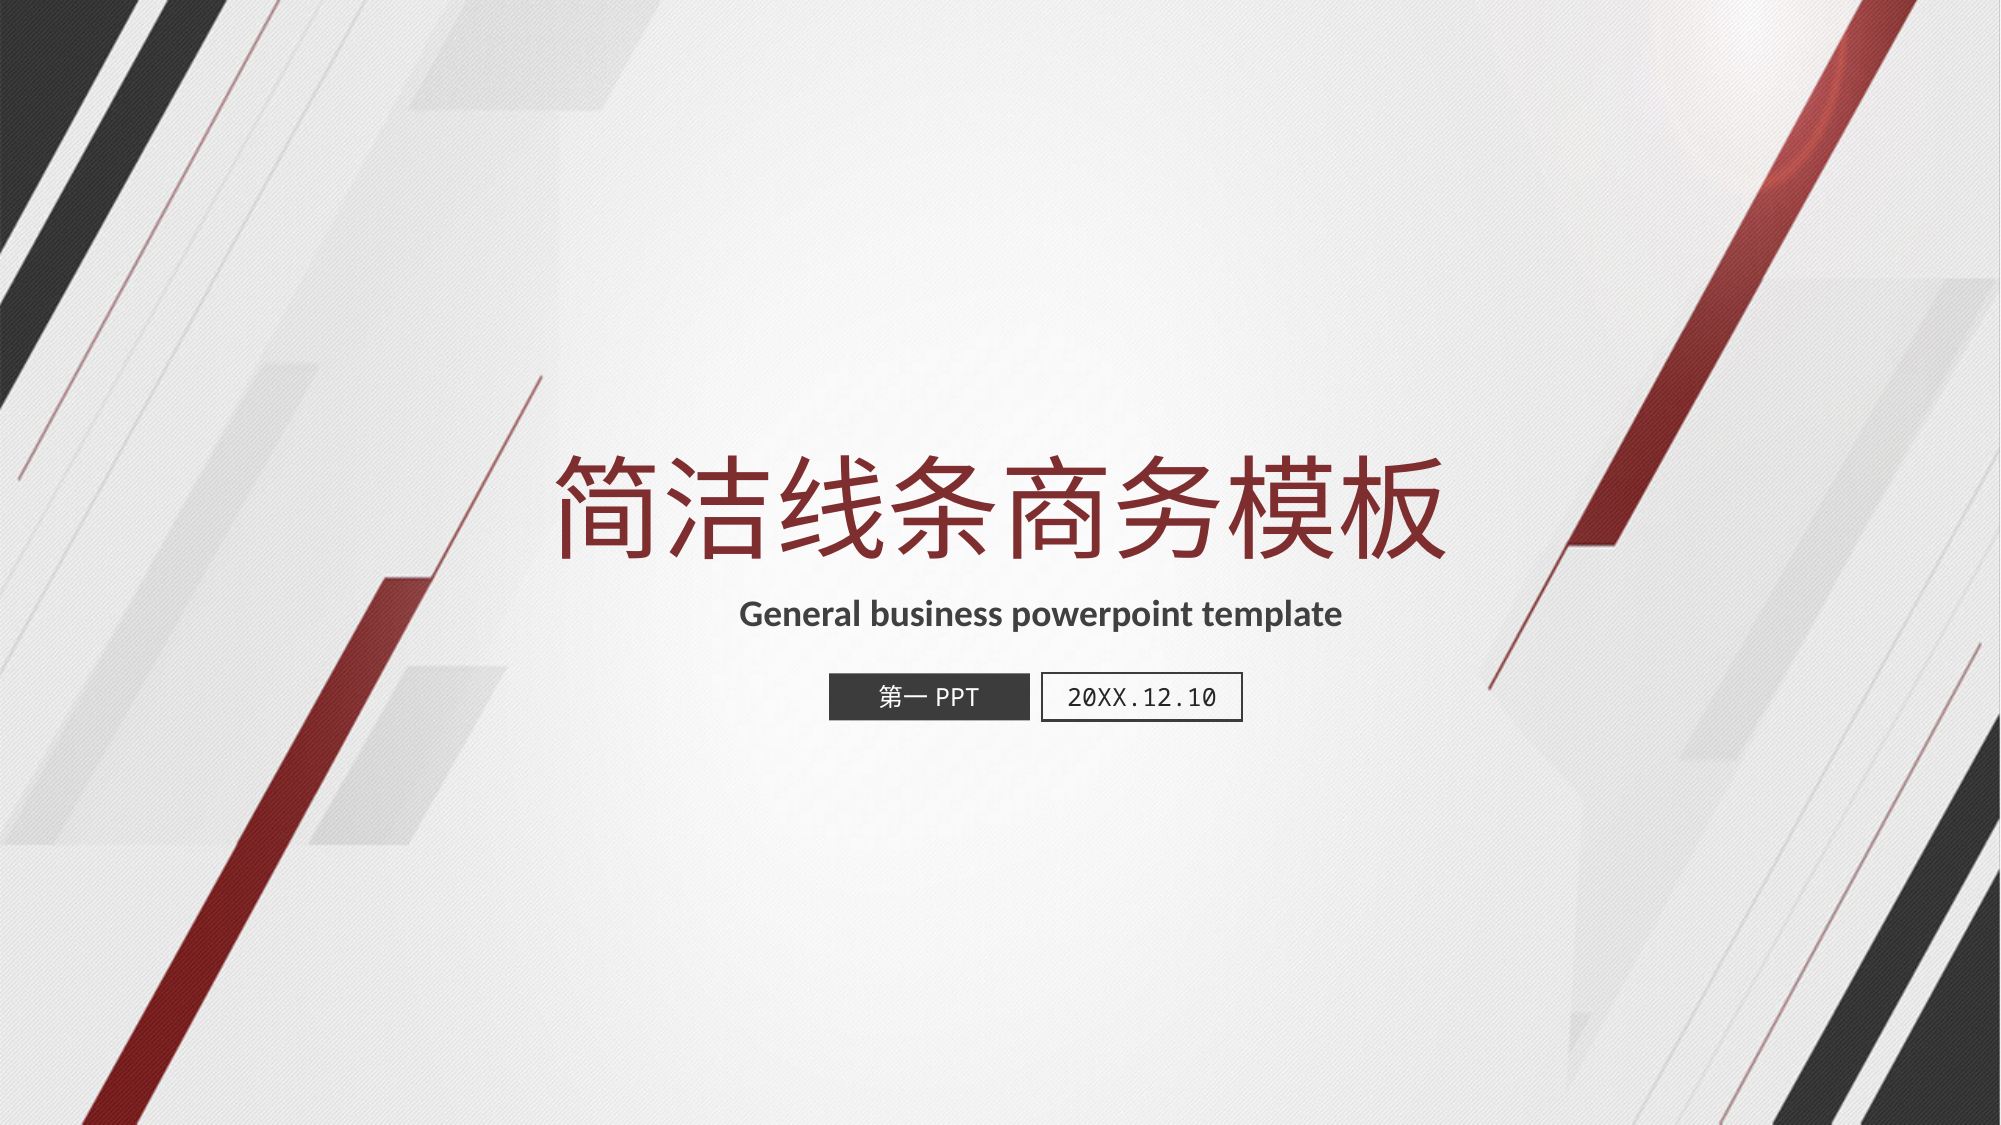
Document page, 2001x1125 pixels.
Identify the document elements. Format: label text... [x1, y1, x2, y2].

text_box 20XX.12.10 [1041, 672, 1243, 722]
text_box 简洁线条商务模板 [535, 430, 1466, 581]
text_box 第一PPT [828, 672, 1031, 722]
picture [0, 0, 2001, 1125]
text_box General business powerpoint template [724, 581, 1359, 641]
